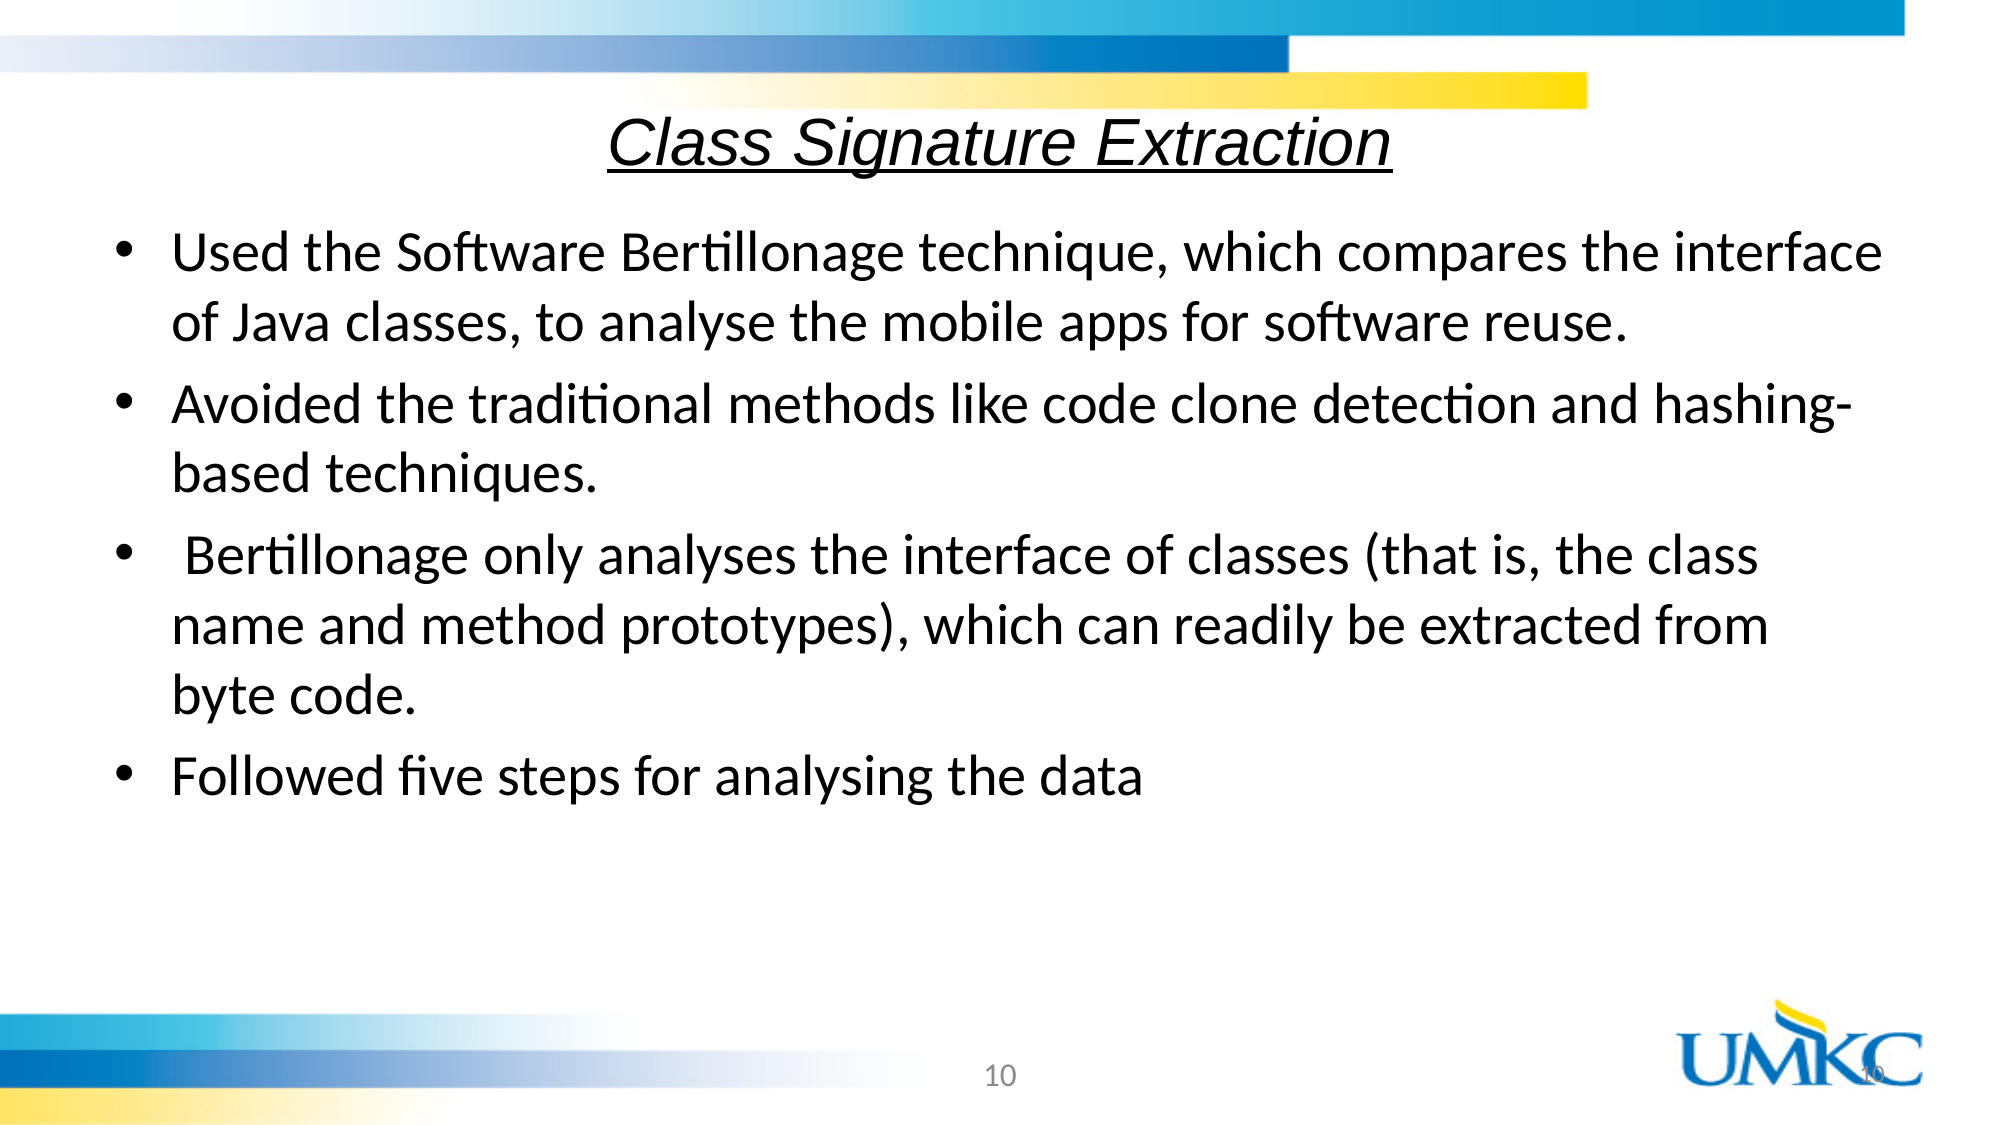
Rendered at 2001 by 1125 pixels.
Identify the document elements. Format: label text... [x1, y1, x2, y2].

picture [0, 0, 2001, 1125]
footer 10 [683, 1042, 1317, 1103]
list Used the Software Bertillonage technique, which compares the interface of Java classes, to analyse the mobile apps for software reuse. Avoided the traditional methods like code clone detection and hashing-based techniques. Bertillonage only analyses the interface of classes (that is, the class name and method prototypes), which can readily be extracted from byte code. Followed five steps for analysing the data [99, 205, 1900, 916]
slide_number 10 [1433, 1042, 1900, 1103]
title Class Signature Extraction [99, 45, 1900, 205]
